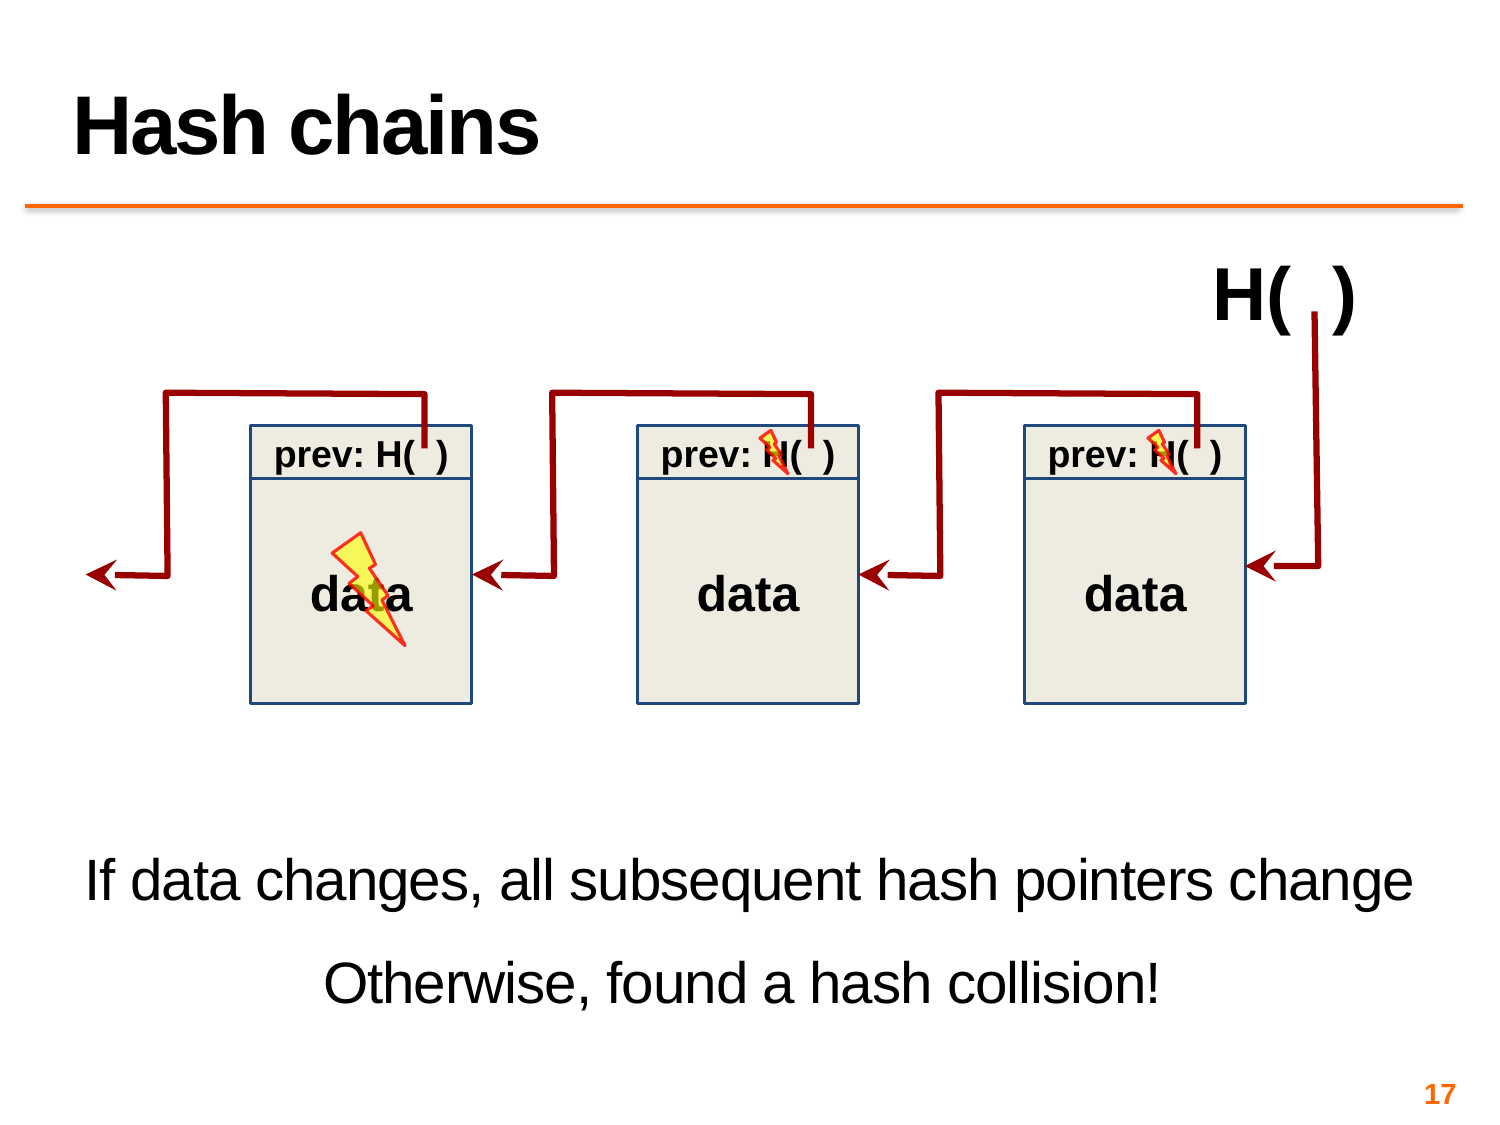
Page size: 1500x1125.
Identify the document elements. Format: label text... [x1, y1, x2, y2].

text_box prev: H( ) [732, 425, 859, 479]
text_box [775, 460, 788, 474]
text_box [858, 392, 1198, 586]
text_box [332, 532, 406, 646]
text_box [1162, 459, 1176, 474]
text_box H( ) [1169, 230, 1402, 306]
text_box [472, 392, 812, 586]
title Hash chains [57, 2, 1463, 178]
slide_number 17 [1112, 1074, 1463, 1110]
text_box prev: H( ) [346, 425, 472, 479]
text_box [1244, 311, 1319, 577]
list If data changes, all subsequent hash pointers change Otherwise, found a hash collision! [0, 835, 1500, 1042]
text_box prev: H( ) [1118, 425, 1246, 479]
text_box data [250, 479, 472, 704]
text_box data [637, 479, 859, 704]
text_box data [1024, 479, 1246, 704]
text_box [85, 392, 425, 586]
